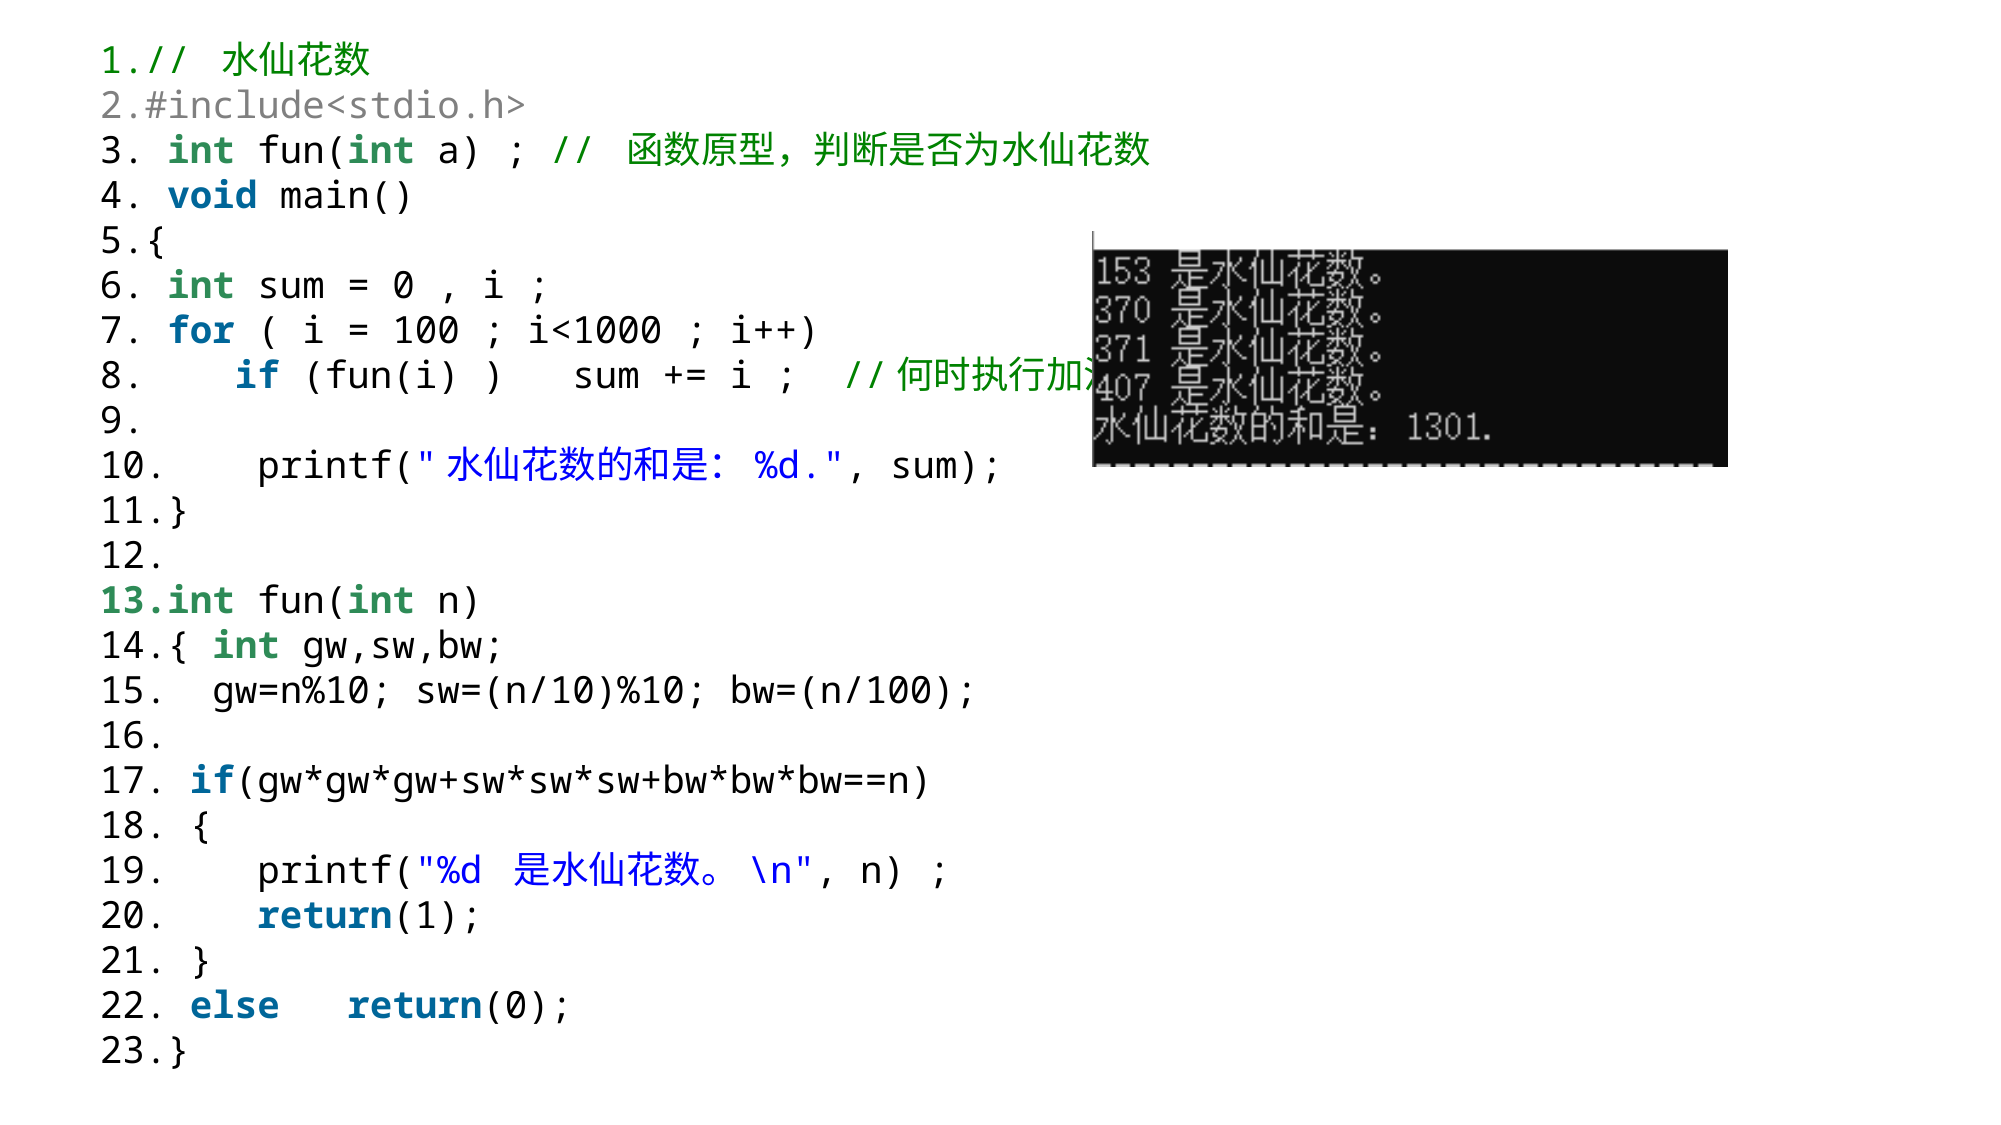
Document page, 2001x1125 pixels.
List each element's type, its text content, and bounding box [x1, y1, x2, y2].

picture [1092, 231, 1728, 467]
text_box // 水仙花数 #include<stdio.h> int fun(int a) ; // 函数原型，判断是否为水仙花数 void main() { int sum = 0 , i ; for ( i = 100 ; i<1000 ; i++) if (fun(i) ) sum += i ; //何时执行加法？ printf("水仙花数的和是：%d.", sum); } int fun(int n) { int gw,sw,bw; gw=n%10; sw=(n/10)%10; bw=(n/100); if(gw*gw*gw+sw*sw*sw+bw*bw*bw==n) { printf("%d 是水仙花数。\n", n) ; return(1); } else return(0); } [85, 28, 1646, 1079]
